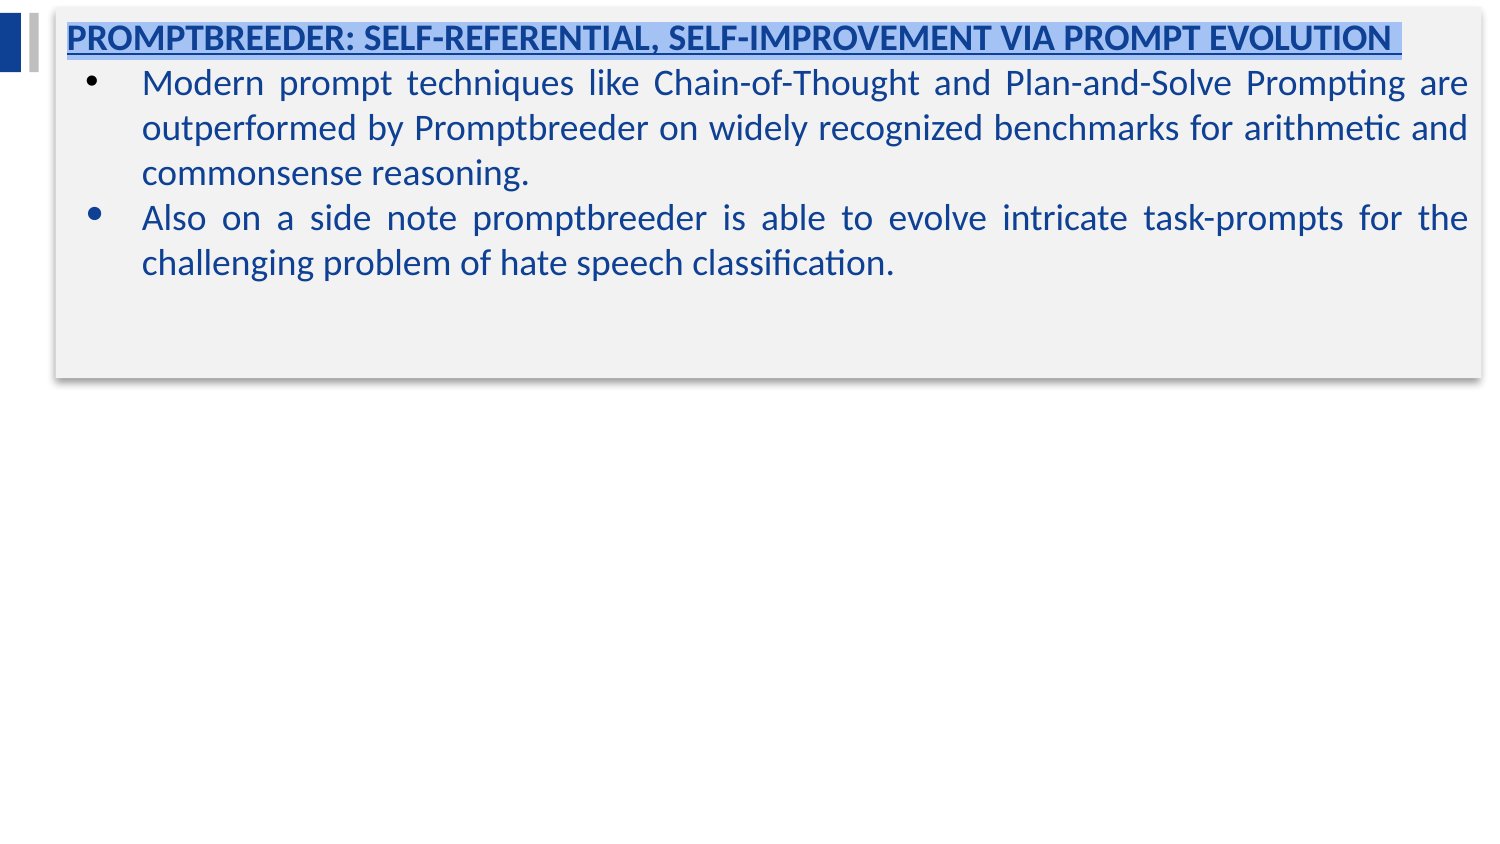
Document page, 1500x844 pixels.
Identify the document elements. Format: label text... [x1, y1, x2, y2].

text_box [1320, 7, 1482, 111]
text_box [29, 12, 39, 73]
text_box [0, 12, 21, 73]
text_box PROMPTBREEDER: SELF-REFERENTIAL, SELF-IMPROVEMENT VIA PROMPT EVOLUTION Modern prompt techniques like Chain-of-Thought and Plan-and-Solve Prompting are outperformed by Promptbreeder on widely recognized benchmarks for arithmetic and commonsense reasoning. Also on a side note promptbreeder is able to evolve intricate task-prompts for the challenging problem of hate speech classification. [55, 7, 1482, 379]
